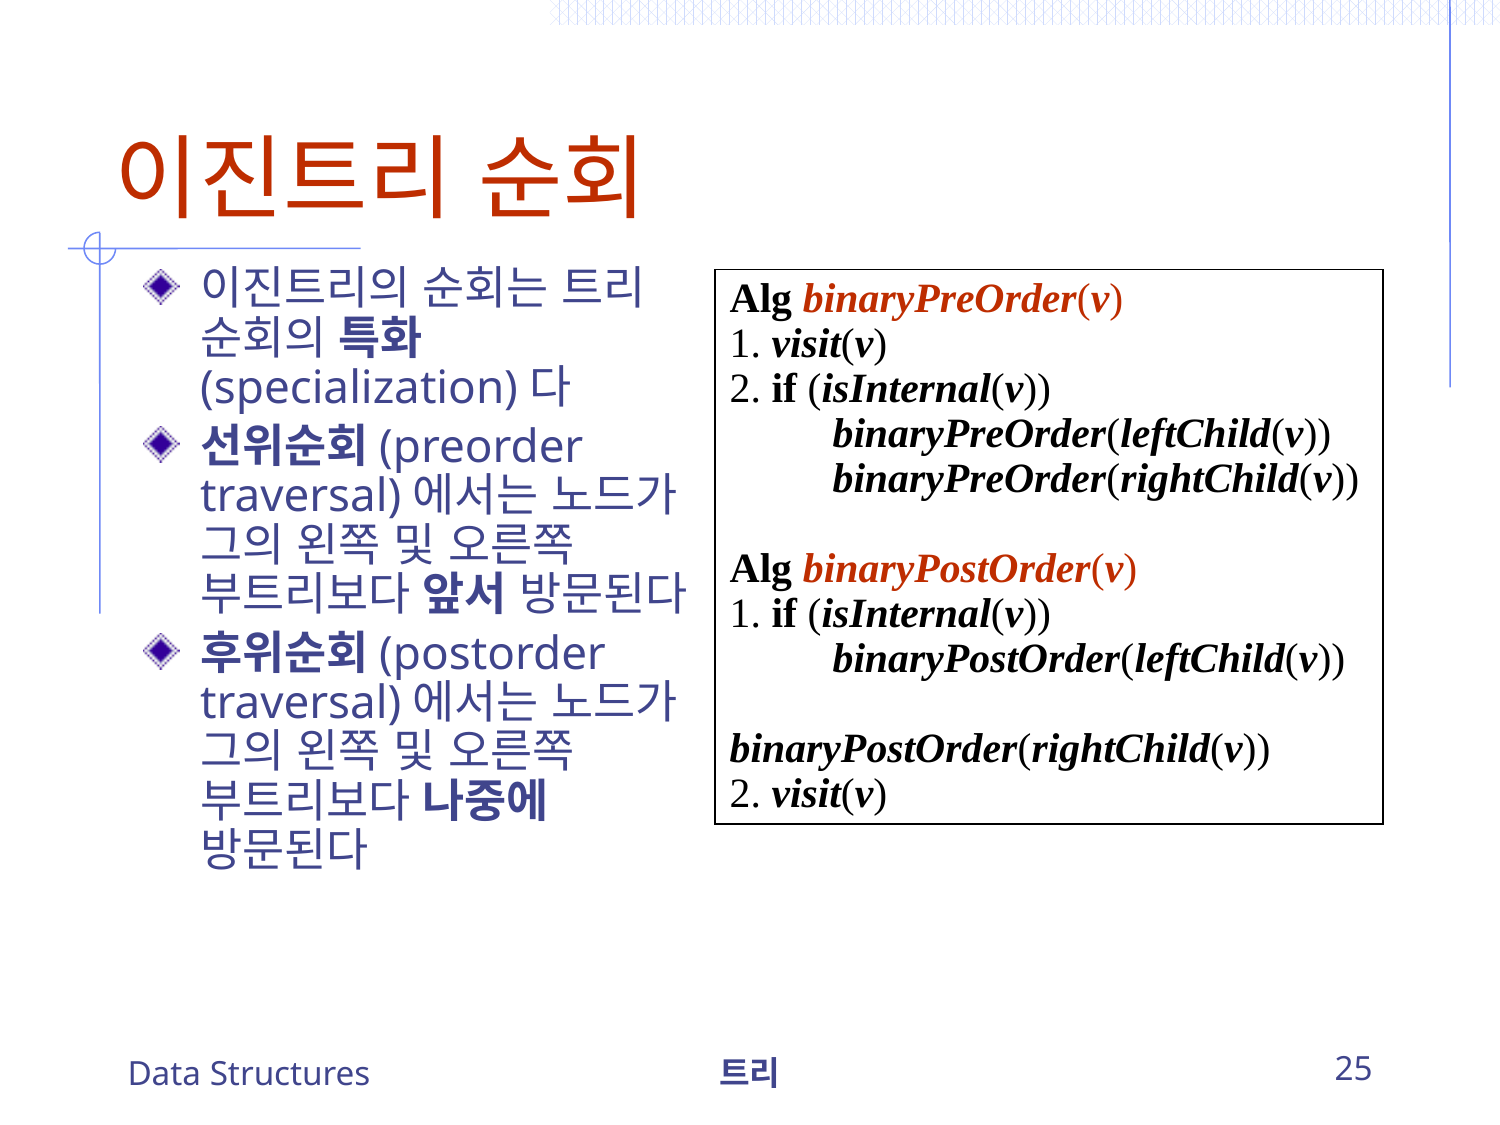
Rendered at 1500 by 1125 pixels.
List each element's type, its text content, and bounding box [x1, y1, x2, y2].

picture [143, 633, 180, 670]
picture [143, 426, 180, 463]
slide_number 25 [1074, 1024, 1388, 1101]
list 이진트리의 순회는 트리 순회의 특화(specialization)다 선위순회(preorder traversal)에서는 노드가 그의 왼쪽 및 오른쪽 부트리보다 앞서 방문된다 후위순회(postorder traversal)에서는 노드가 그의 왼쪽 및 오른쪽 부트리보다 나중에 방문된다 [128, 257, 716, 962]
title 이진트리 순회 [99, 49, 1376, 238]
text_box Alg binaryPreOrder(v) 1. visit(v) 2. if (isInternal(v)) binaryPreOrder(leftChild(v)) binaryPreOrder(rightChild(v)) Alg binaryPostOrder(v) 1. if (isInternal(v)) binaryPostOrder(leftChild(v)) binaryPostOrder(rightChild(v)) 2. visit(v) [714, 269, 1383, 825]
slide_number Data Structures [112, 1024, 512, 1101]
footer 트리 [512, 1024, 988, 1101]
picture [143, 269, 180, 305]
